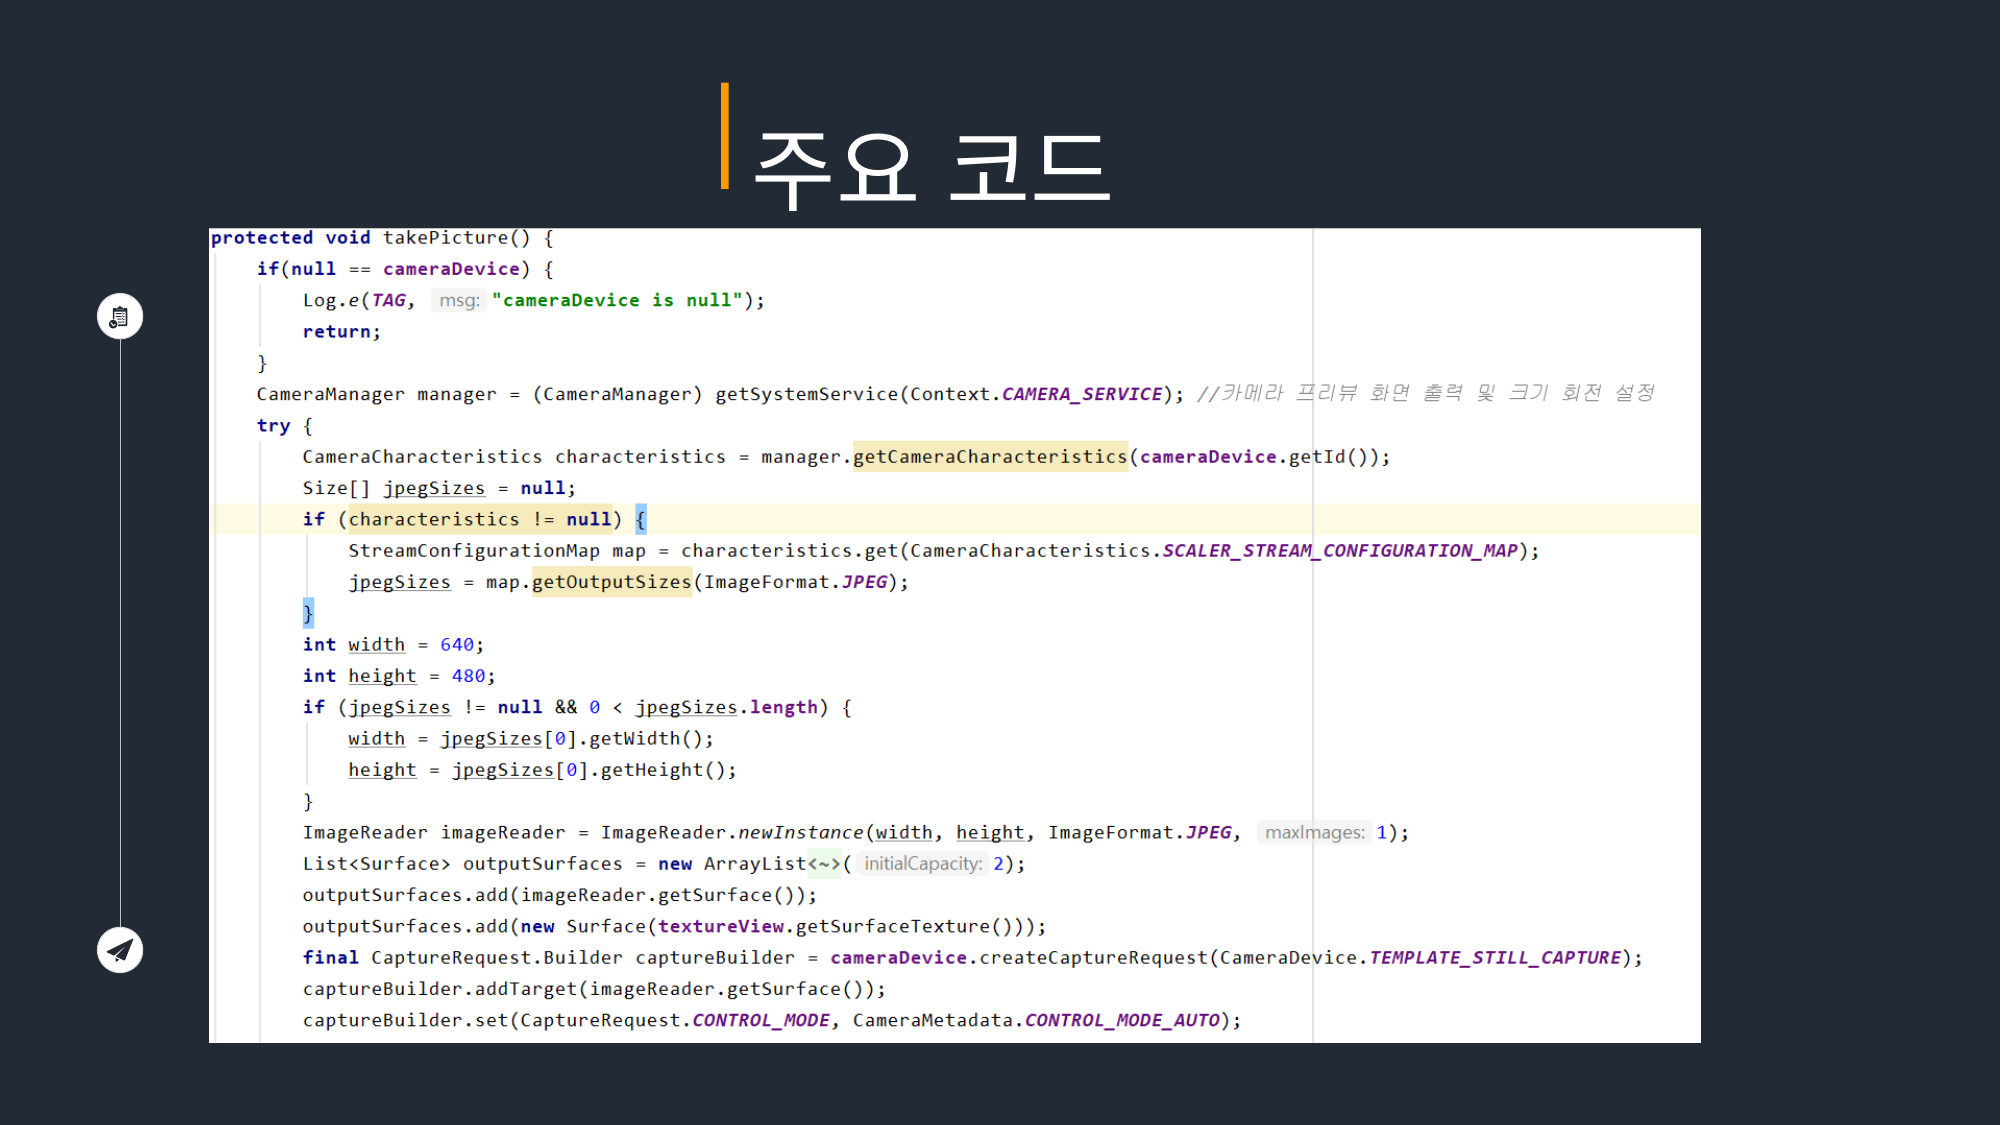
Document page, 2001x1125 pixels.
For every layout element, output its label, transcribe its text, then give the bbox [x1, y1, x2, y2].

text_box [108, 305, 128, 329]
text_box [106, 938, 134, 962]
text_box [96, 292, 144, 340]
picture [209, 228, 1701, 1043]
text_box [720, 82, 730, 190]
text_box [96, 926, 144, 974]
text_box 주요 코드 [737, 50, 1853, 231]
